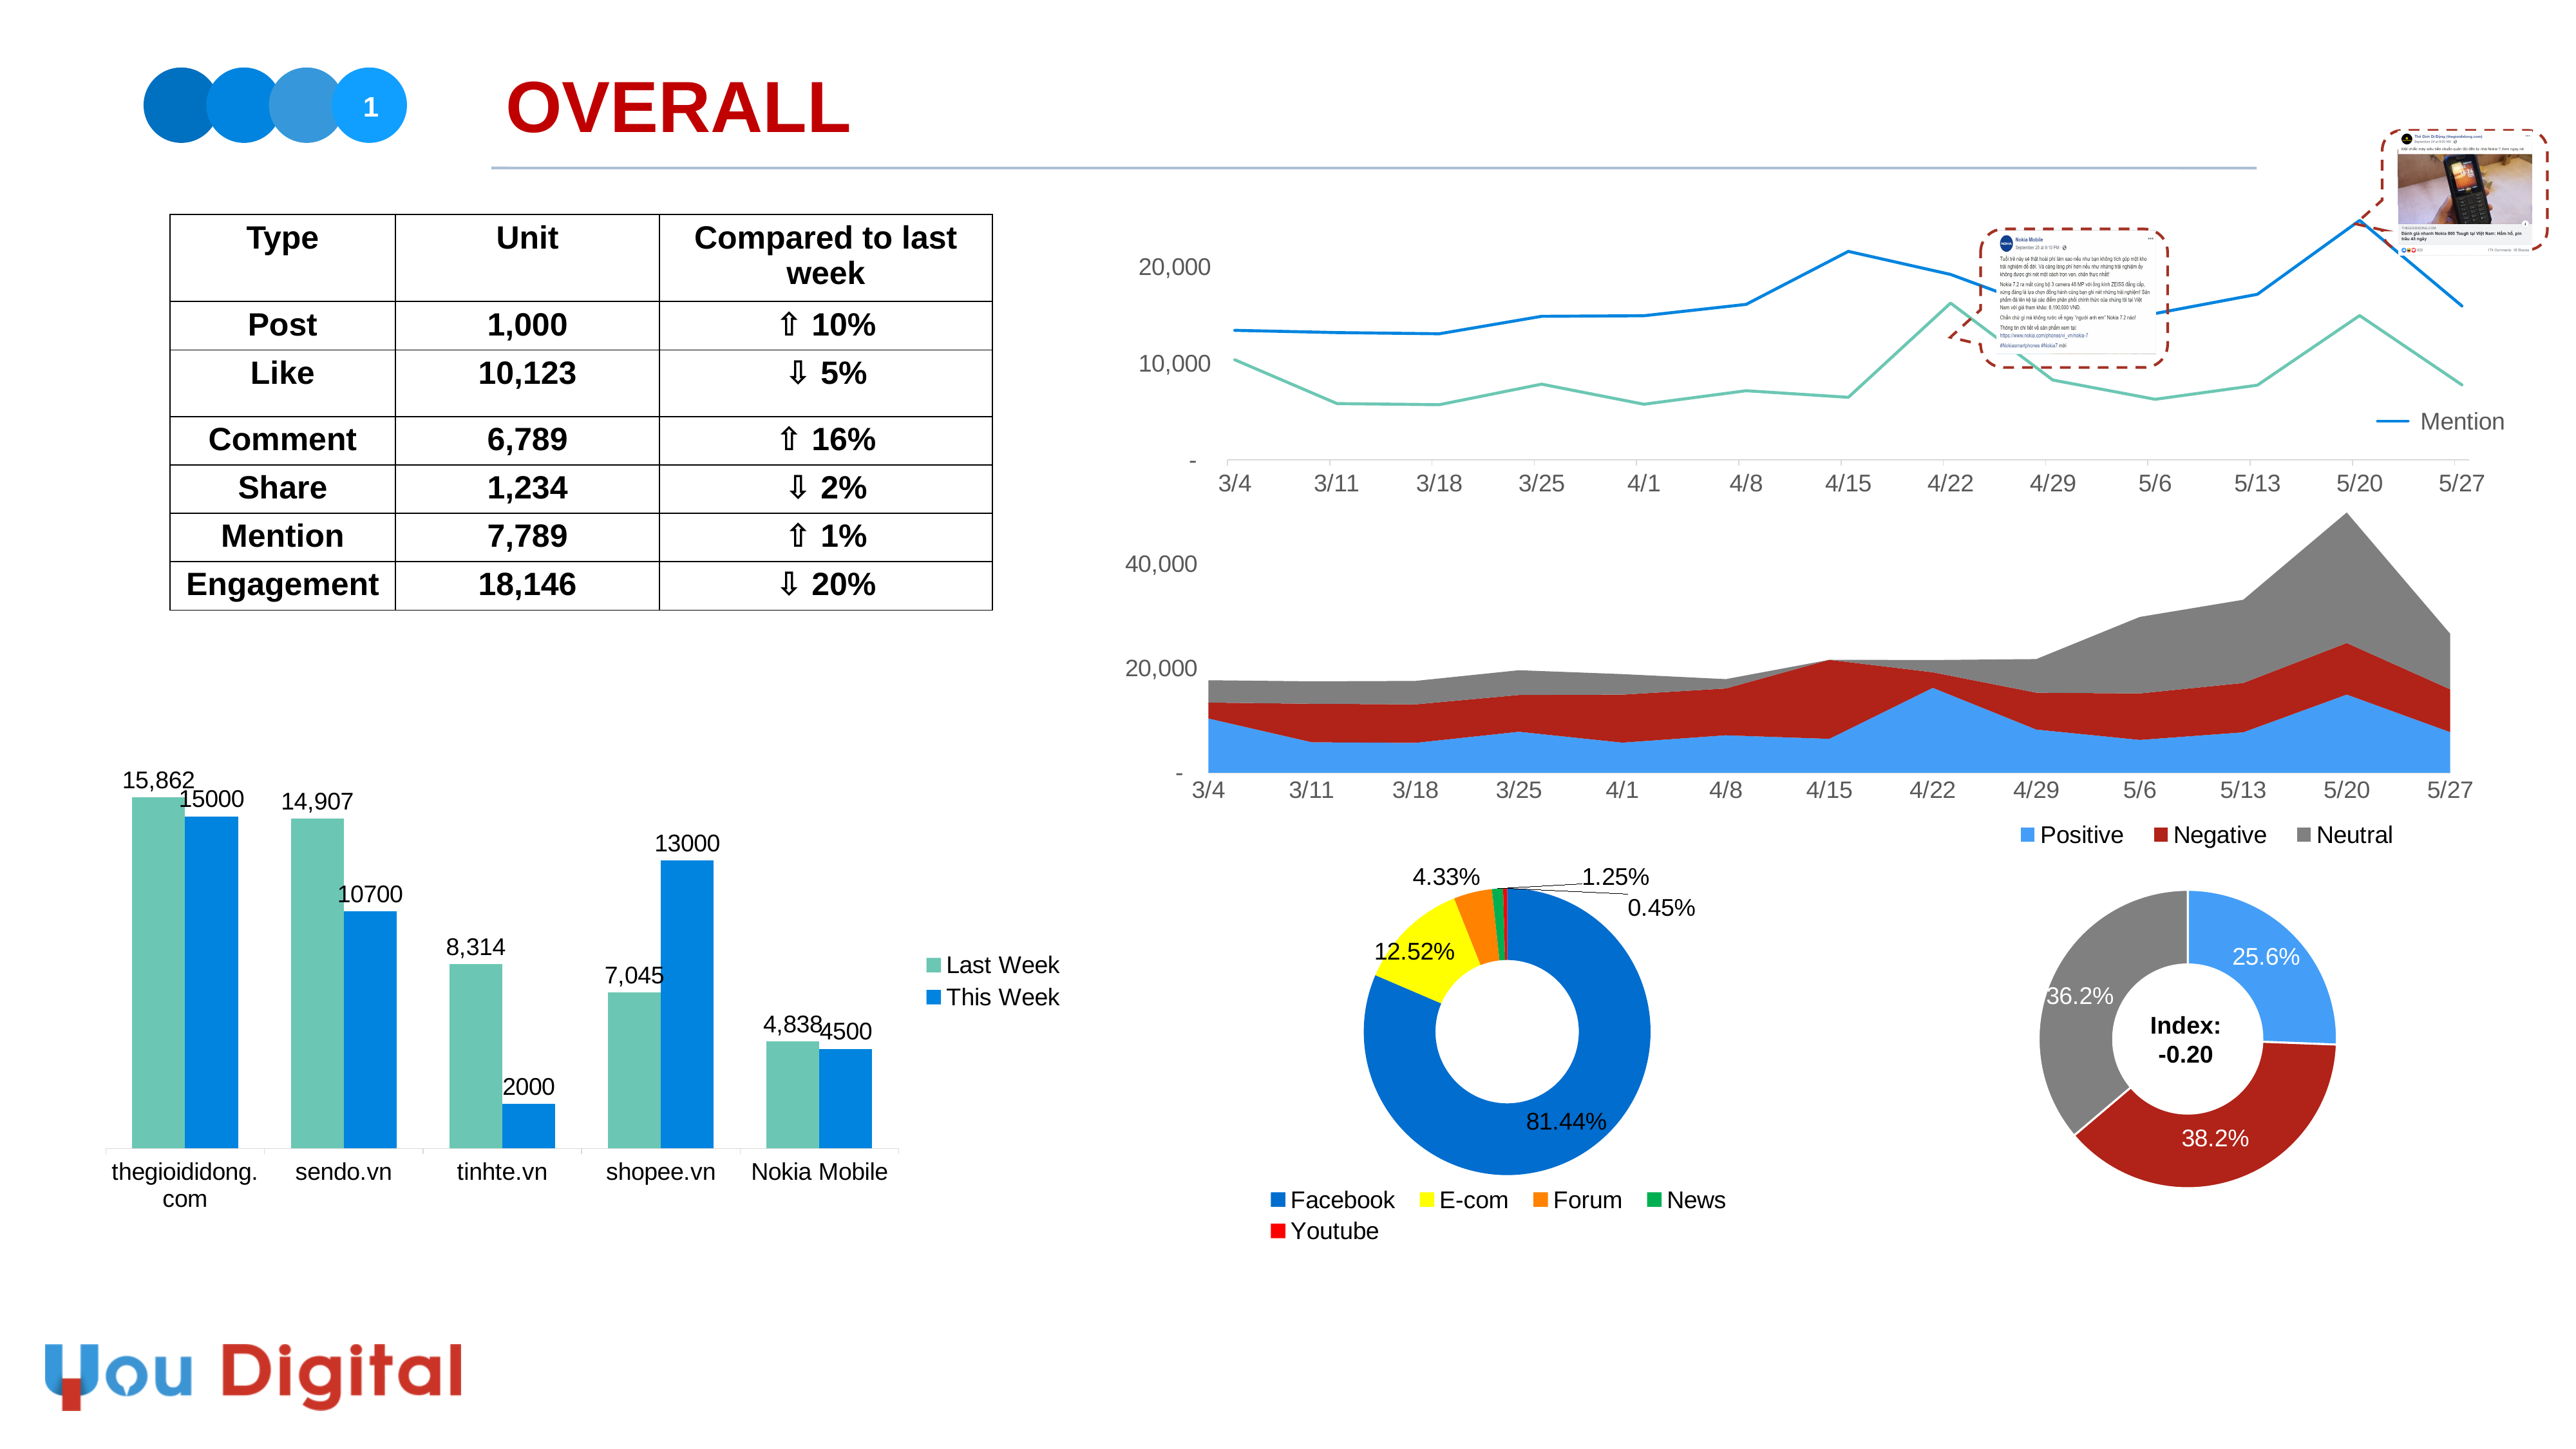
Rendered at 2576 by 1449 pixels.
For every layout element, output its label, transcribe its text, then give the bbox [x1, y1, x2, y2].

table_cell Like [171, 350, 395, 416]
table_header Compared to last week [660, 215, 992, 301]
table_cell ⇩ 20% [660, 562, 992, 610]
text_box [2537, 133, 2548, 238]
table_cell Mention [171, 514, 395, 561]
table_cell 10,123 [396, 350, 659, 416]
table_header Unit [396, 215, 659, 301]
table_cell 6,789 [396, 417, 659, 464]
table_cell 7,789 [396, 514, 659, 561]
table_cell ⇩ 5% [660, 350, 992, 416]
table_cell ⇧ 1% [660, 514, 992, 561]
text_box [2376, 131, 2394, 205]
picture [2398, 131, 2532, 256]
chart [1095, 209, 2539, 502]
picture [45, 1344, 461, 1411]
table_cell ⇧ 10% [660, 302, 992, 350]
slide_number 1 [348, 82, 394, 129]
table_cell Engagement [171, 562, 395, 610]
table_cell ⇩ 2% [660, 466, 992, 513]
chart [86, 502, 2520, 1222]
table_cell 18,146 [396, 562, 659, 610]
table_header Type [171, 215, 395, 301]
table_cell ⇧ 16% [660, 417, 992, 464]
title OVERALL [500, 53, 2445, 175]
table_cell 1,000 [396, 302, 659, 350]
table_cell 1,234 [396, 466, 659, 513]
table_cell Post [171, 302, 395, 350]
table_cell Comment [171, 417, 395, 464]
chart [1254, 862, 1746, 1262]
table_cell Share [171, 466, 395, 513]
picture [1996, 230, 2156, 354]
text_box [1959, 809, 2416, 1262]
